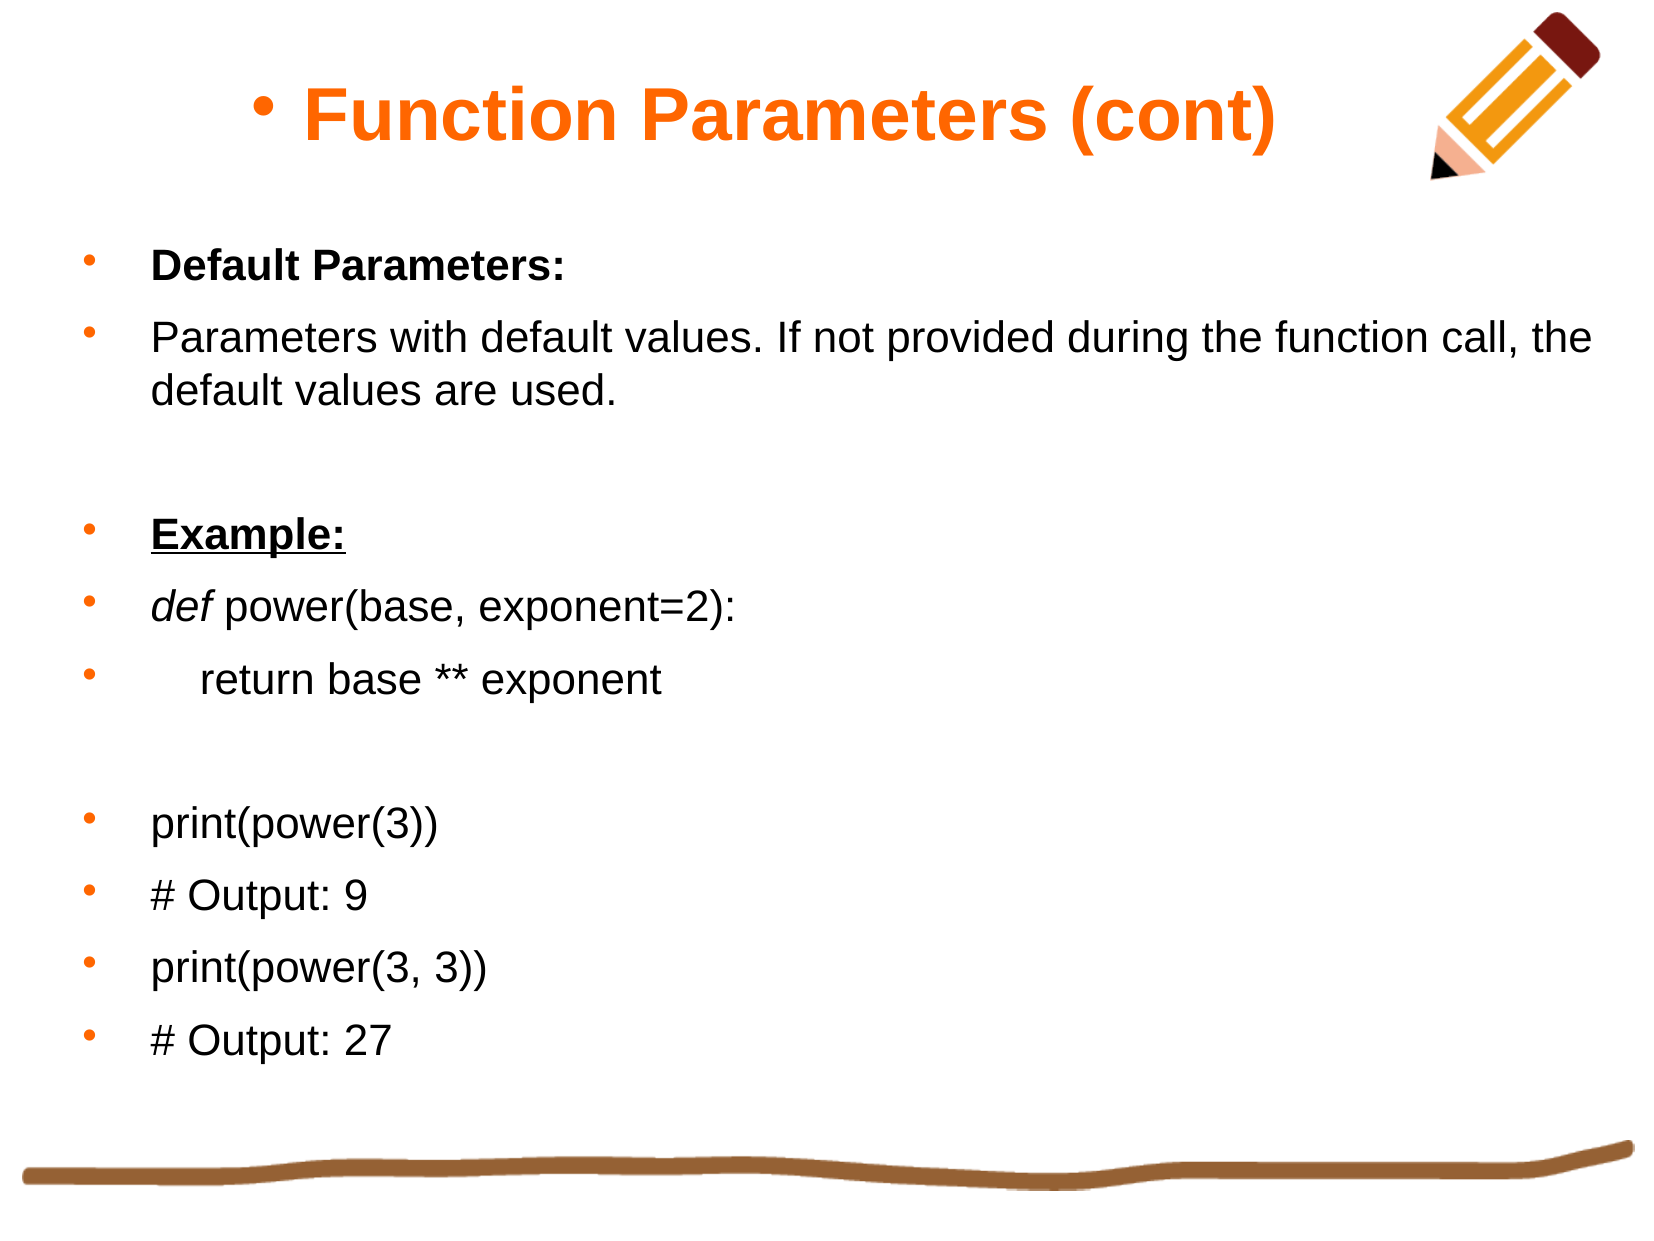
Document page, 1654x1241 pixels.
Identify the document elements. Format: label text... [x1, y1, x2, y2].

text_box Default Parameters: Parameters with default values. If not provided during the function call, the default values are used. Example: def power(base, exponent=2): return base ** exponent print(power(3)) # Output: 9 print(power(3, 3)) # Output: 27 [59, 236, 1607, 1067]
picture [22, 1140, 1635, 1191]
text_box Function Parameters (cont) [82, 49, 1429, 172]
picture [1430, 12, 1601, 181]
